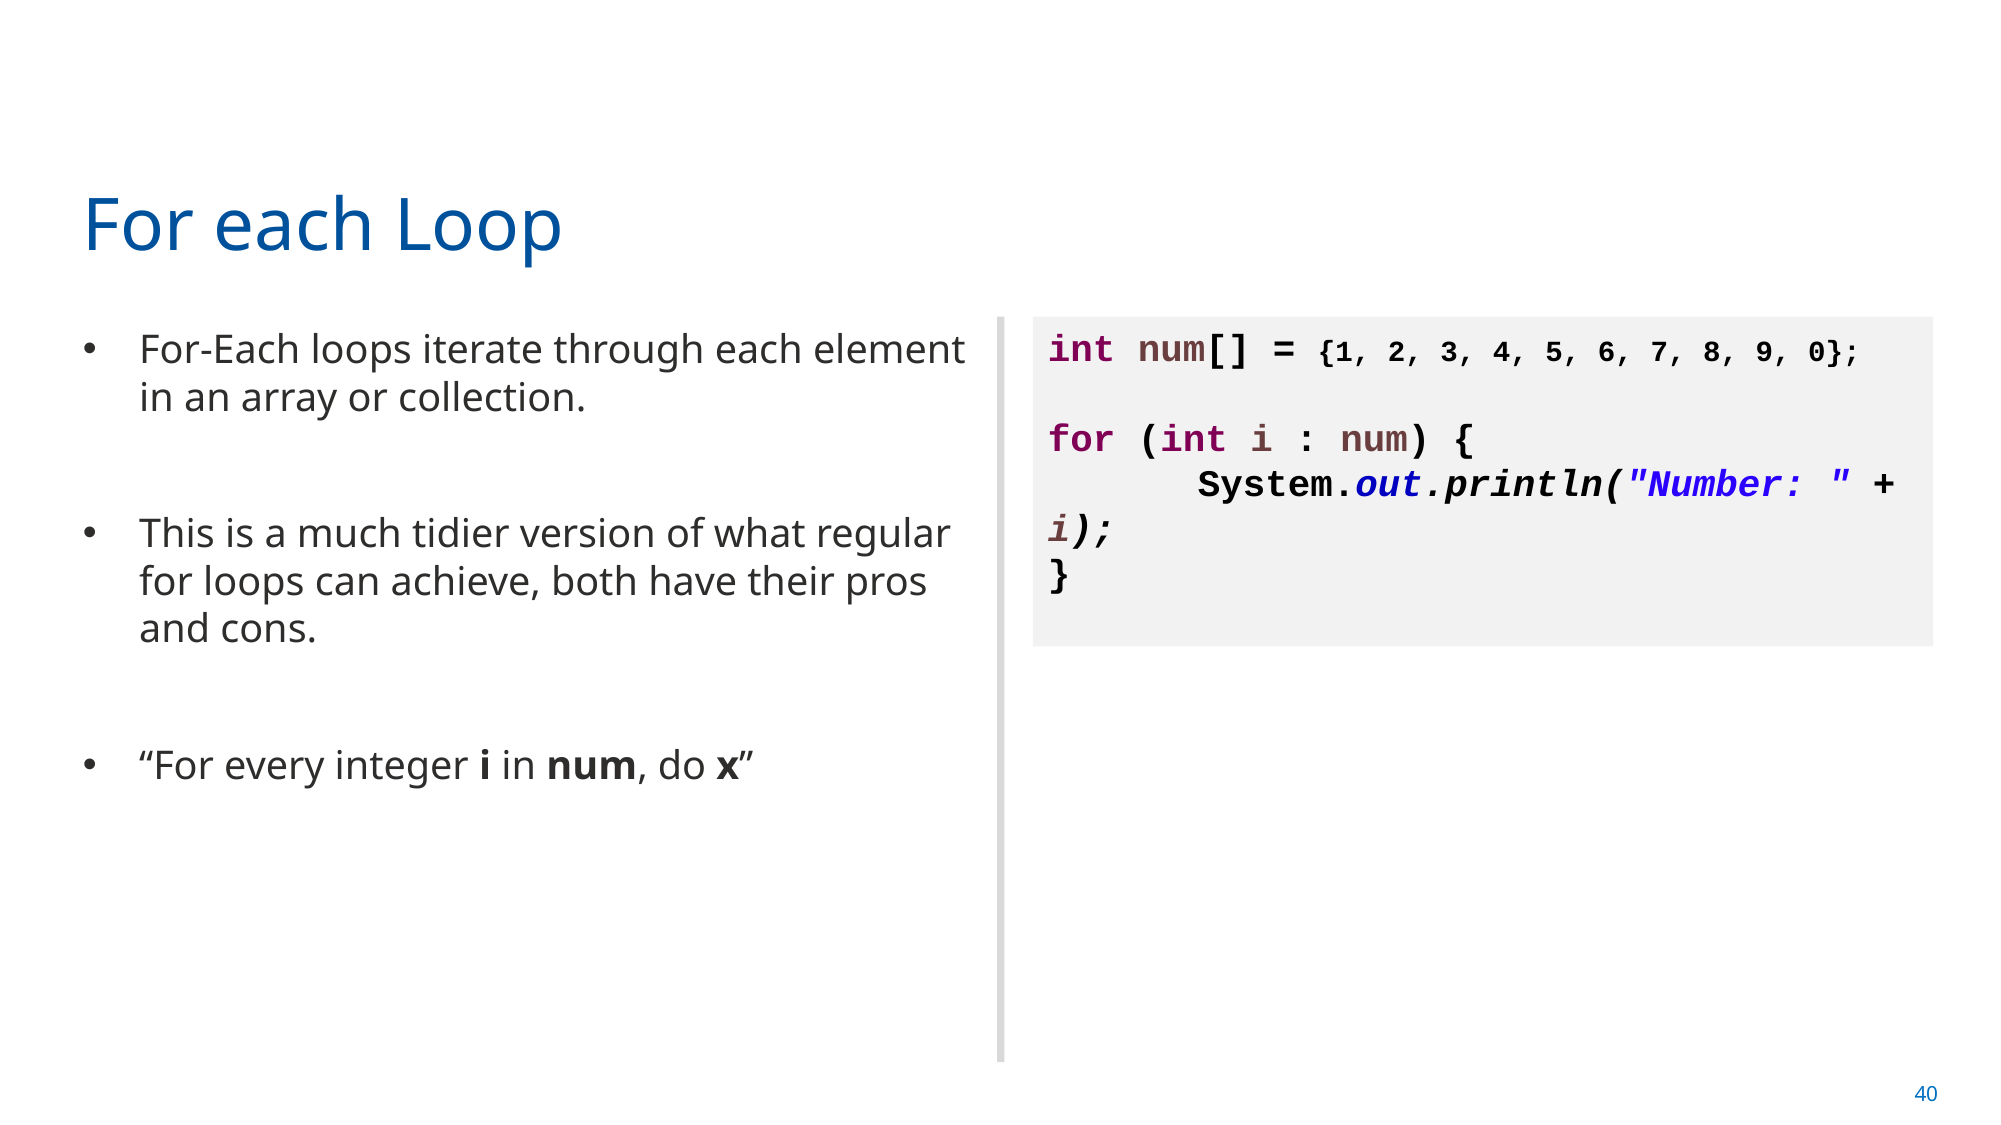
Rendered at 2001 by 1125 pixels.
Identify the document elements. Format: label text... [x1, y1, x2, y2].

title For each Loop [67, 170, 1565, 273]
text_box int num[] = {1, 2, 3, 4, 5, 6, 7, 8, 9, 0}; for (int i : num) { System.out.println("Number: " + i); } [1032, 316, 1934, 647]
list For-Each loops iterate through each element in an array or collection. This is a much tidier version of what regular for loops can achieve, both have their pros and cons. “For every integer i in num, do x” [67, 316, 984, 1063]
